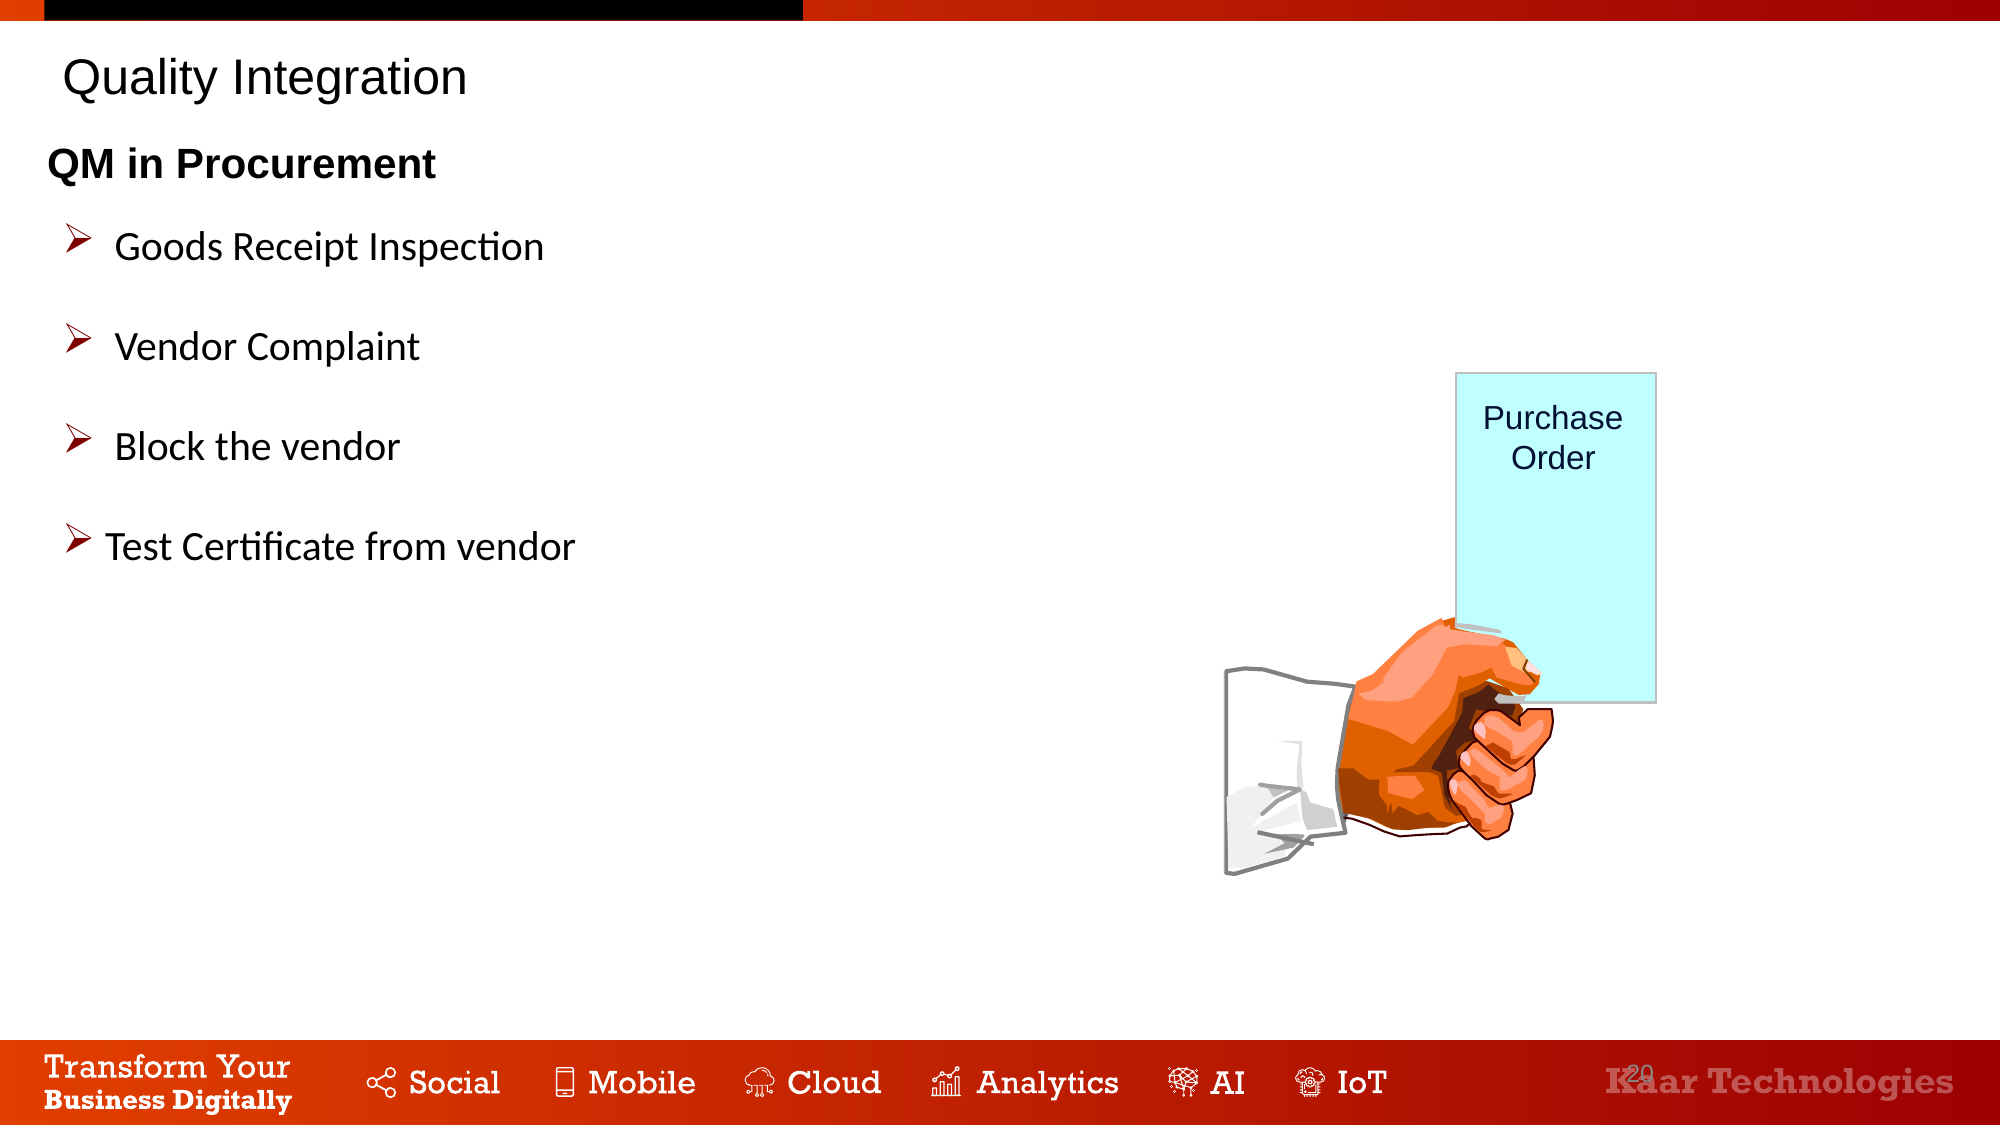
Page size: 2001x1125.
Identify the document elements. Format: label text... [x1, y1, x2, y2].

picture [1669, 1067, 1953, 1101]
text_box Quality Integration [47, 44, 1123, 113]
text_box 20 [1318, 1042, 1669, 1103]
text_box QM in Procurement [32, 134, 452, 195]
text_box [1224, 373, 1656, 875]
text_box Goods Receipt Inspection Vendor Complaint Block the vendor Test Certificate from vendor [47, 211, 1159, 577]
